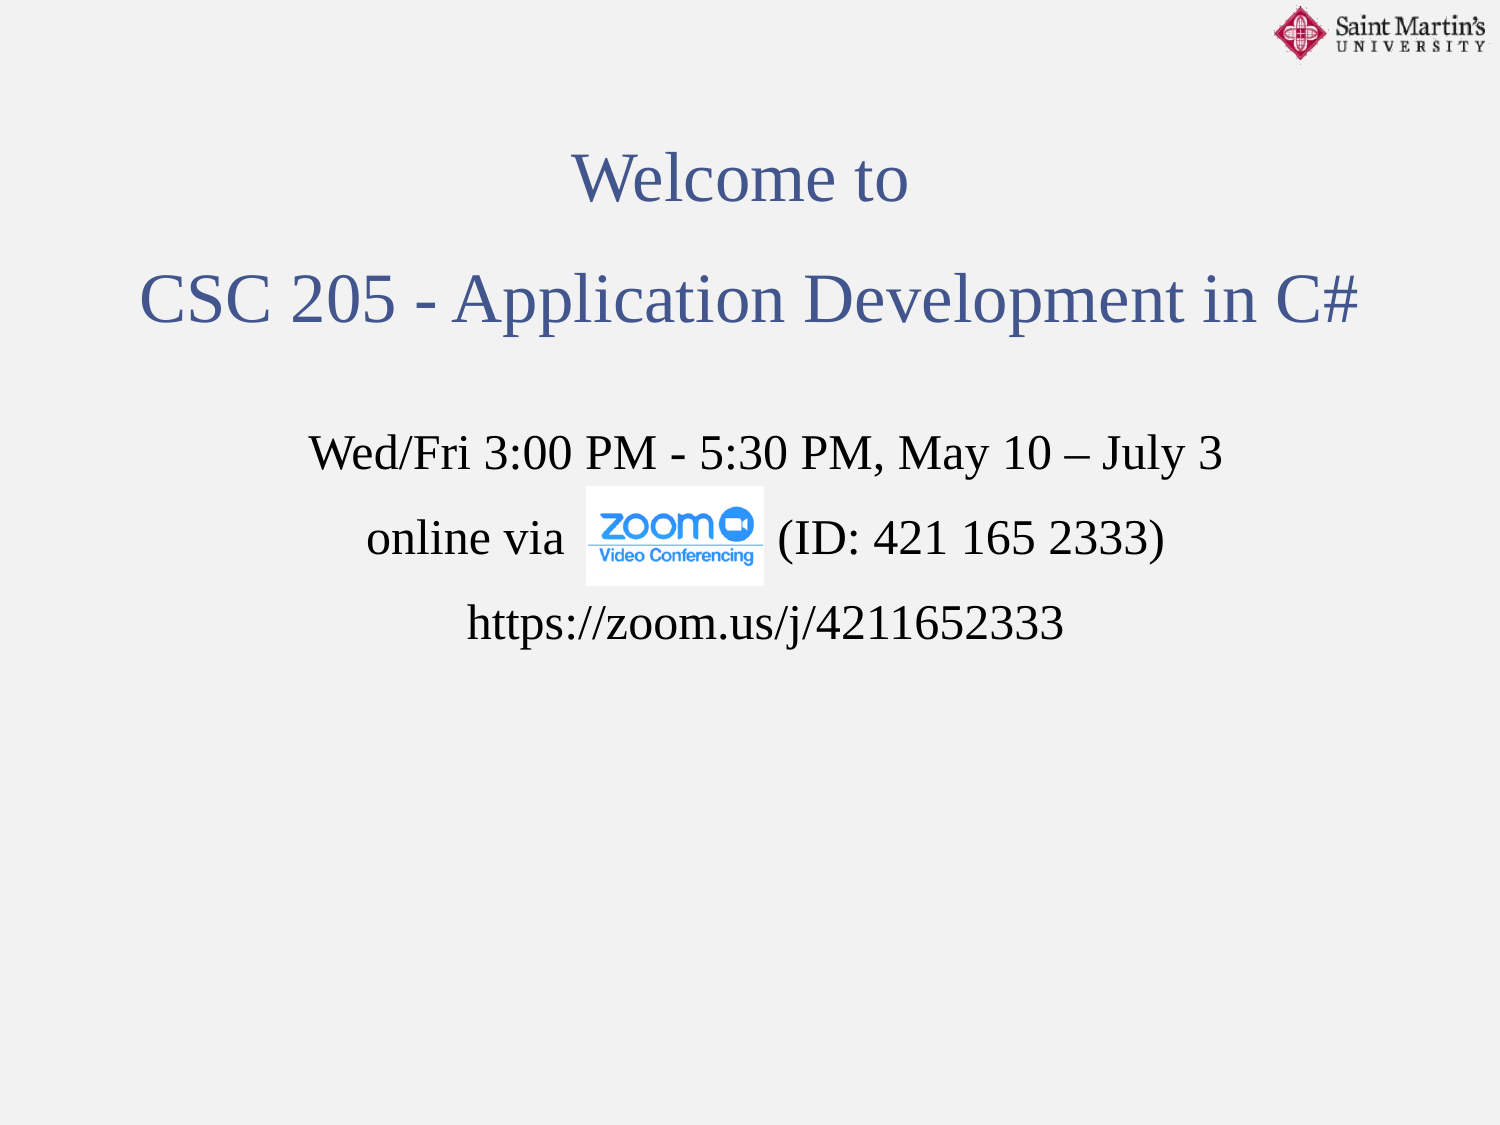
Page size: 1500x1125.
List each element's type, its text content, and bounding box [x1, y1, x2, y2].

text_box Wed/Fri 3:00 PM - 5:30 PM, May 10 – July 3 online via (ID: 421 165 2333) https://zoom.us/j/4211652333 [293, 412, 1239, 658]
picture [1264, 0, 1500, 65]
picture [586, 486, 764, 586]
text_box Welcome to CSC 205 - Application Development in C# [108, 87, 1392, 305]
